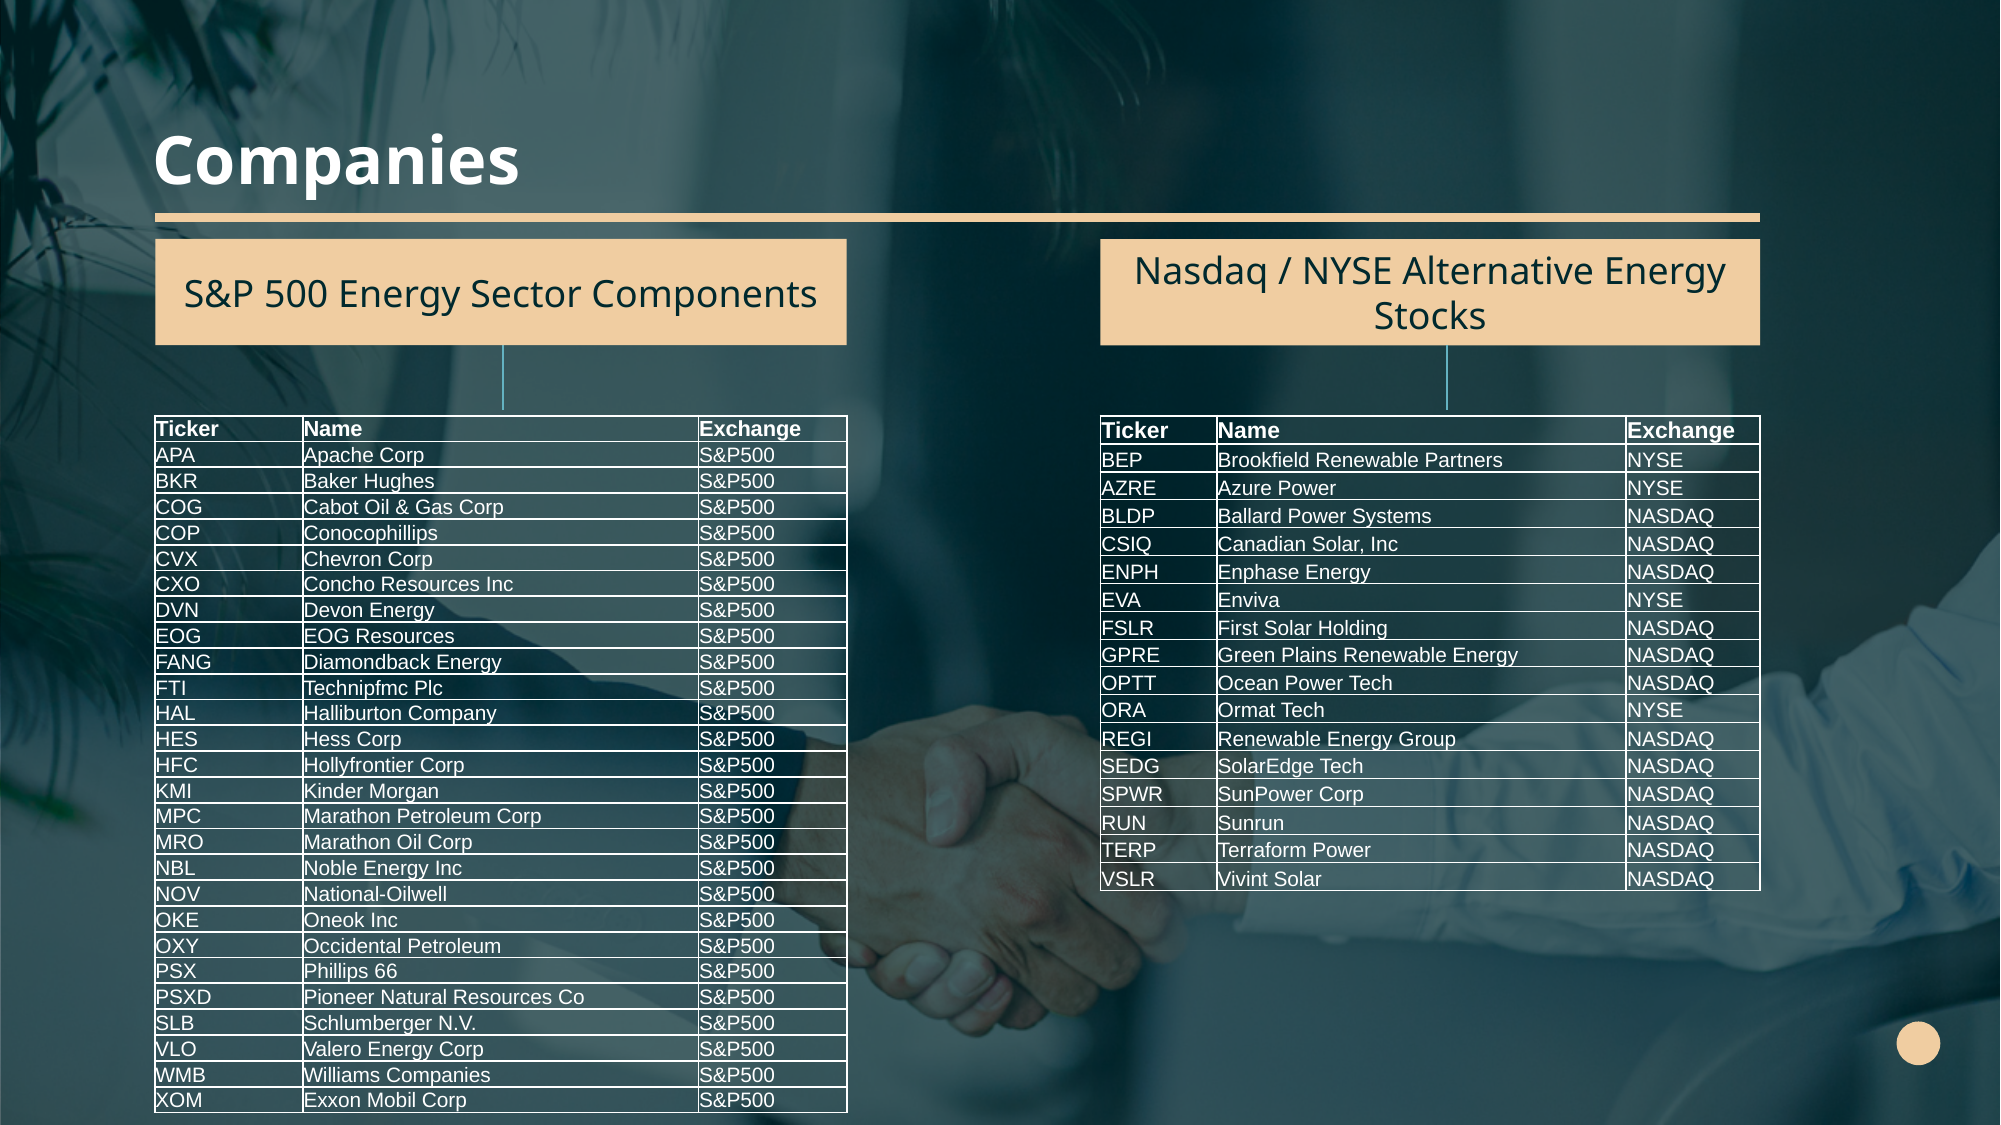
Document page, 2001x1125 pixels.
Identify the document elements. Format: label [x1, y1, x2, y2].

list [0, 0, 2000, 1125]
